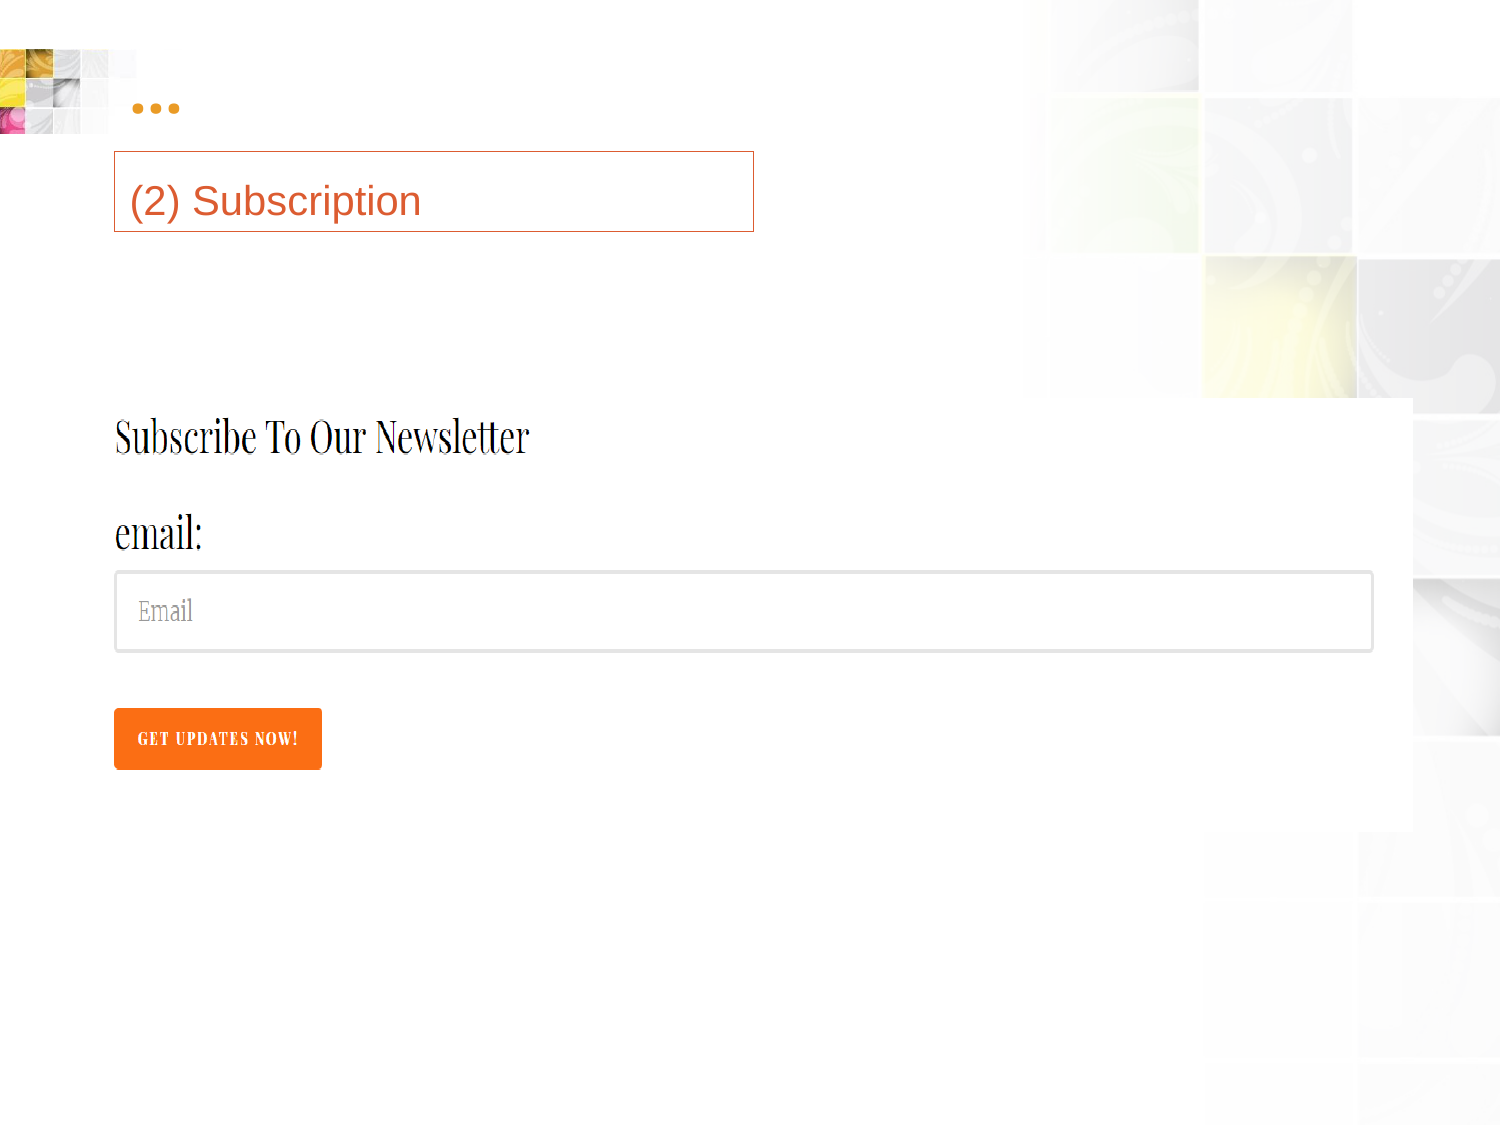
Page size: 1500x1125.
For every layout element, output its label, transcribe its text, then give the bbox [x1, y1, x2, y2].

picture [0, 49, 114, 134]
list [86, 398, 1413, 832]
title ... [114, 19, 1438, 135]
text_box (2) Subscription [114, 151, 754, 232]
